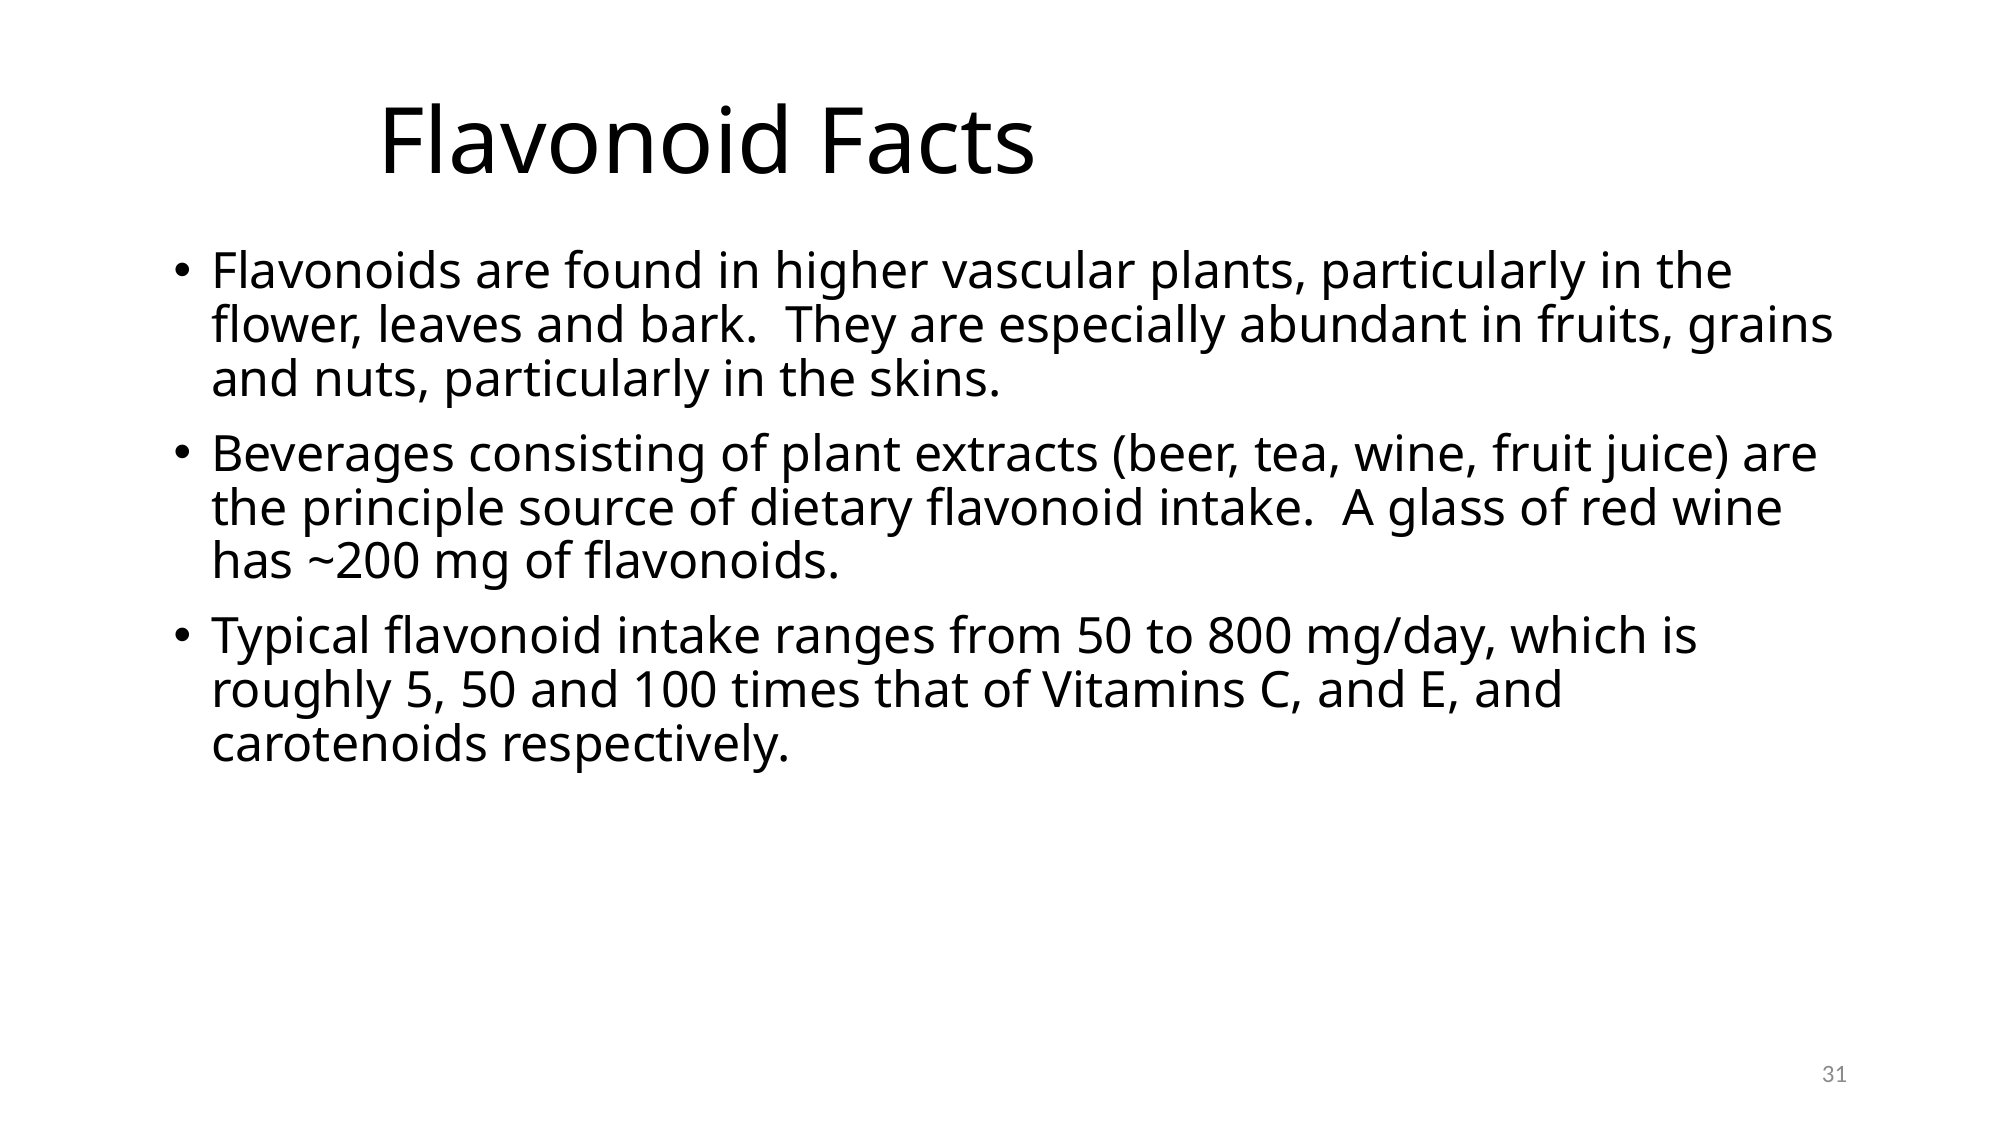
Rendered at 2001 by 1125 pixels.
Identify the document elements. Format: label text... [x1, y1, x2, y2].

title Flavonoid Facts [362, 50, 1638, 237]
slide_number 31 [1412, 1059, 1863, 1103]
list Flavonoids are found in higher vascular plants, particularly in the flower, leaves and bark. They are especially abundant in fruits, grains and nuts, particularly in the skins. Beverages consisting of plant extracts (beer, tea, wine, fruit juice) are the principle source of dietary flavonoid intake. A glass of red wine has ~200 mg of flavonoids. Typical flavonoid intake ranges from 50 to 800 mg/day, which is roughly 5, 50 and 100 times that of Vitamins C, and E, and carotenoids respectively. [158, 237, 1863, 1059]
